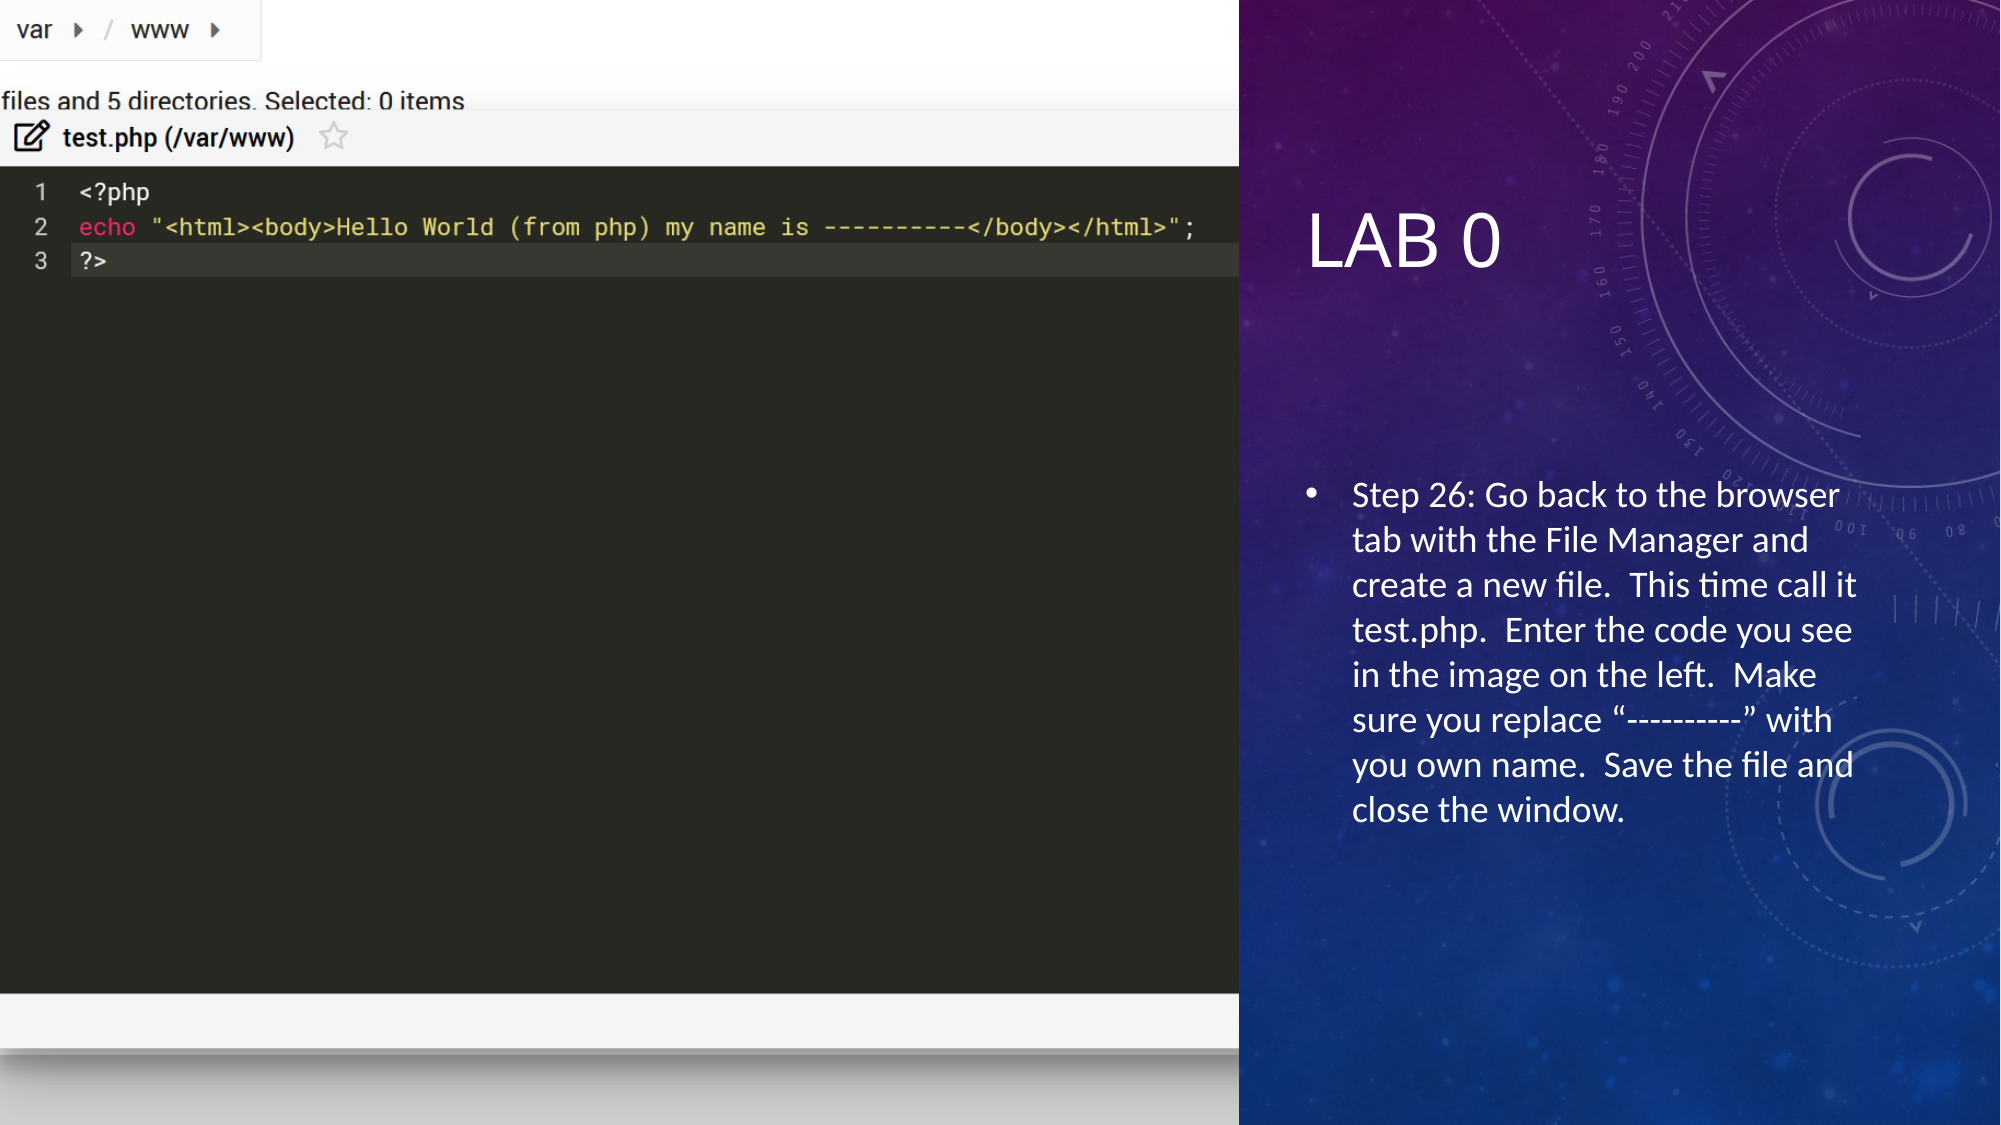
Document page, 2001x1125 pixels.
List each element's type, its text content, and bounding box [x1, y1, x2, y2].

list Step 26: Go back to the browser tab with the File Manager and create a new file. This time call it test.php. Enter the code you see in the image on the left. Make sure you replace “----------” with you own name. Save the file and close the window. [1290, 369, 1899, 1021]
picture [0, 0, 2001, 1125]
title LAB 0 [1290, 105, 1899, 369]
